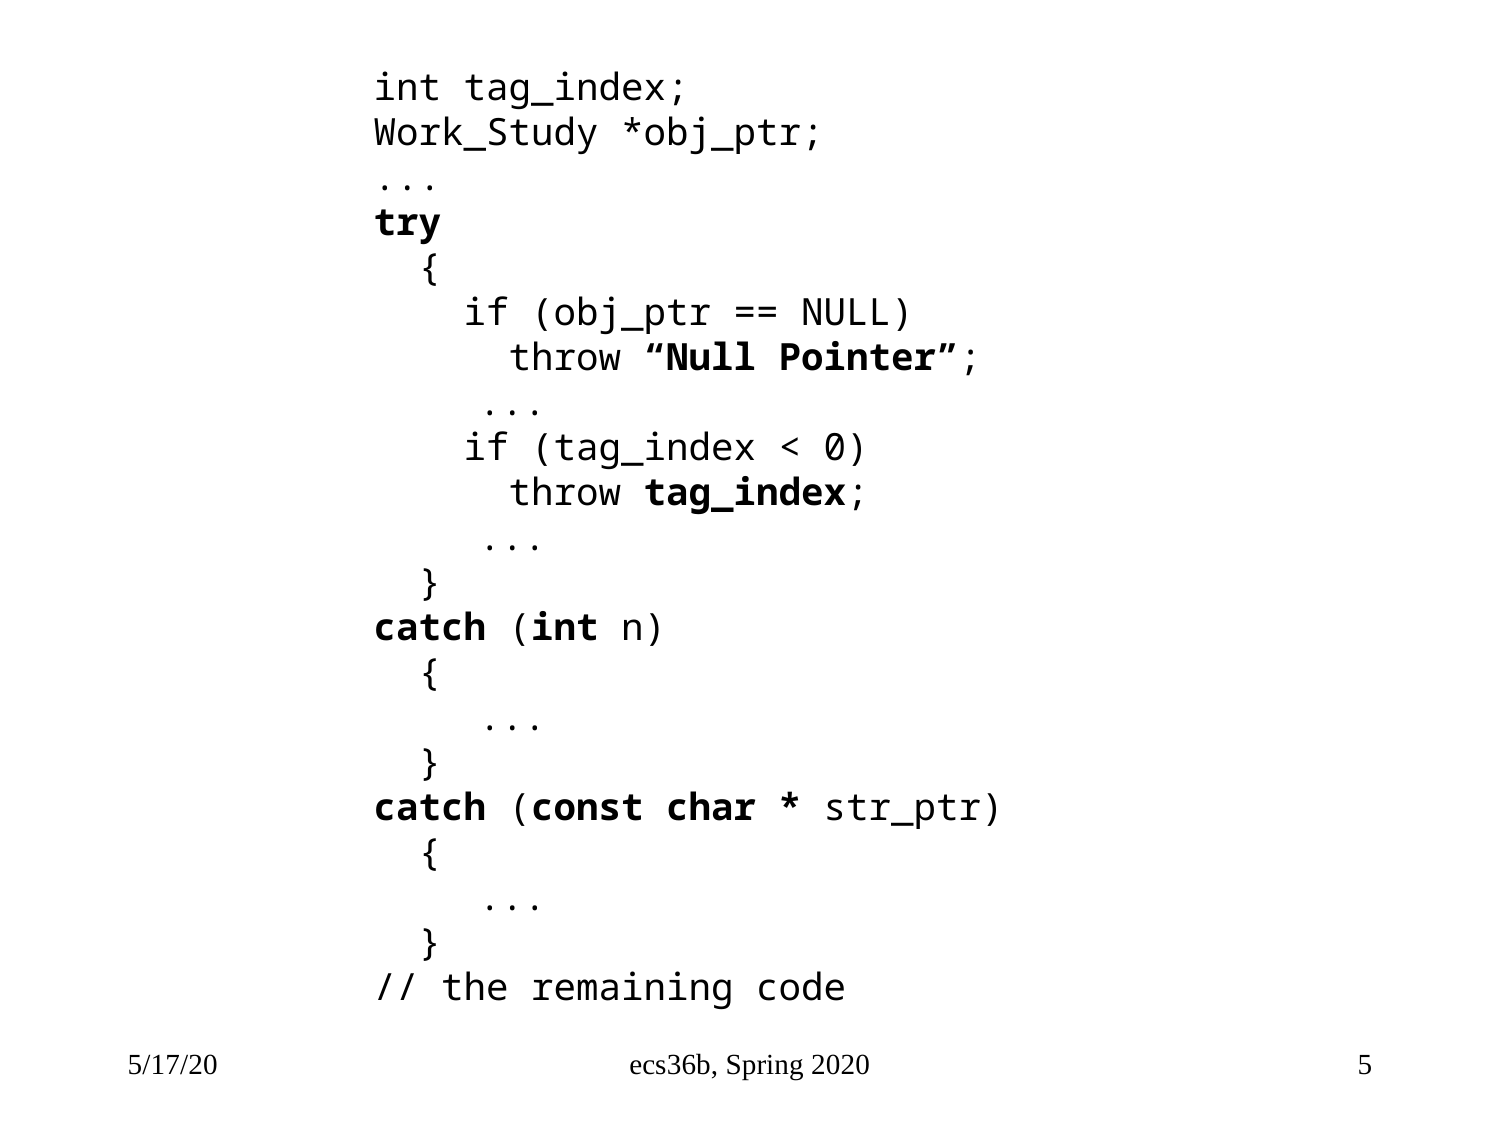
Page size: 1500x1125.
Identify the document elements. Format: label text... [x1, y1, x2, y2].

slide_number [112, 1024, 426, 1101]
text_box int tag_index; Work_Study *obj_ptr; ... try { if (obj_ptr == NULL) throw “Null Pointer”; ... if (tag_index < 0) throw tag_index; ... } catch (int n) { ... } catch (const char * str_ptr) { ... } // the remaining code [268, 55, 1163, 1016]
footer ecs36b, Spring 2020 [512, 1024, 988, 1101]
slide_number 5 [1074, 1024, 1388, 1101]
